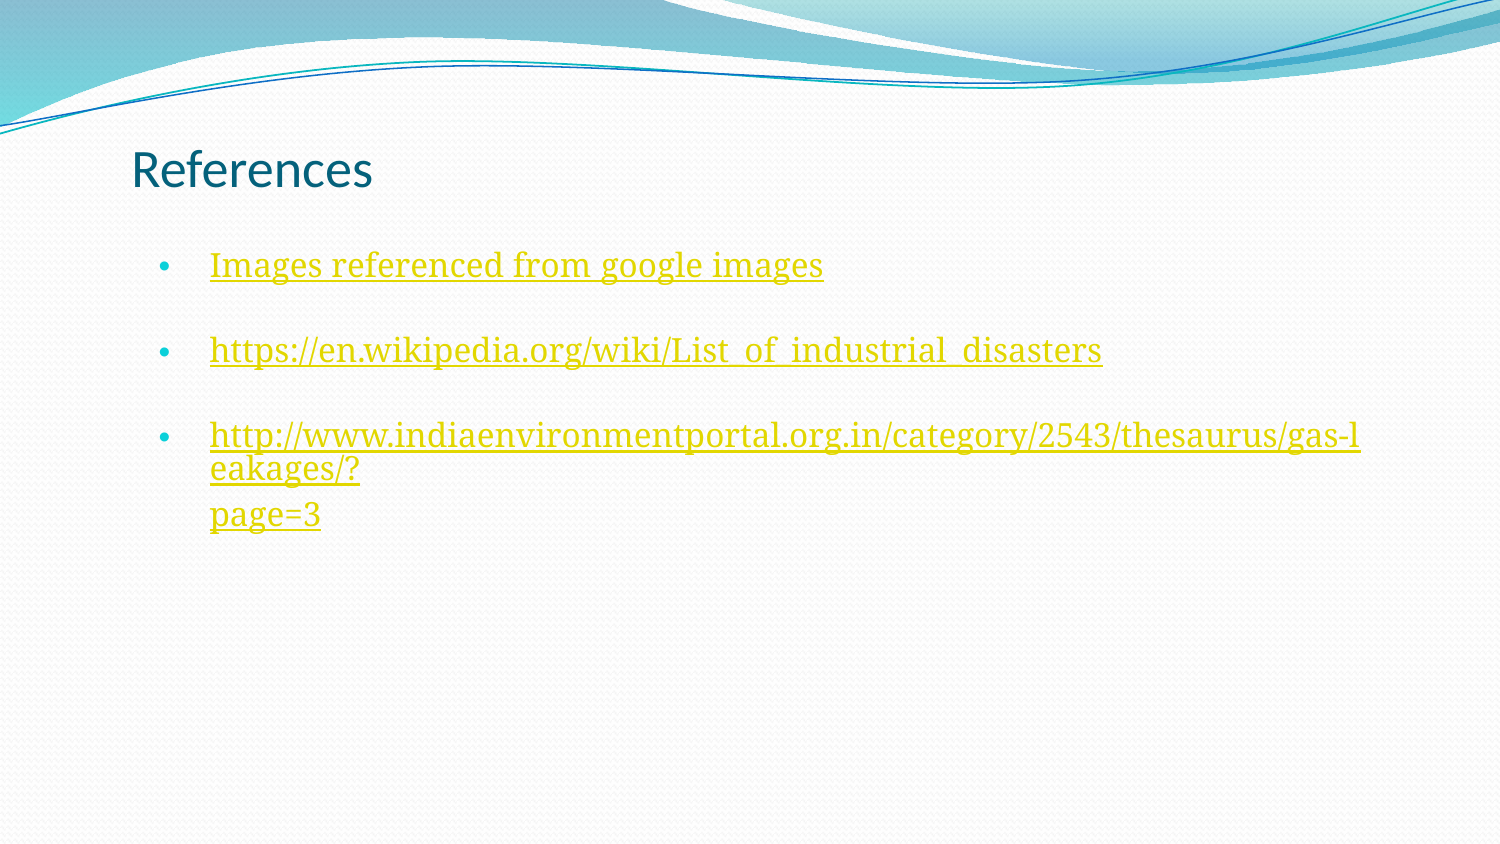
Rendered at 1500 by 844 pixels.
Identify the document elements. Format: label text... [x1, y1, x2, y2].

list Images referenced from google images https://en.wikipedia.org/wiki/List_of_industrial_disasters http://www.indiaenvironmentportal.org.in/category/2543/thesaurus/gas-leakages/?page=3 [119, 228, 1381, 600]
title References [116, 118, 1378, 207]
